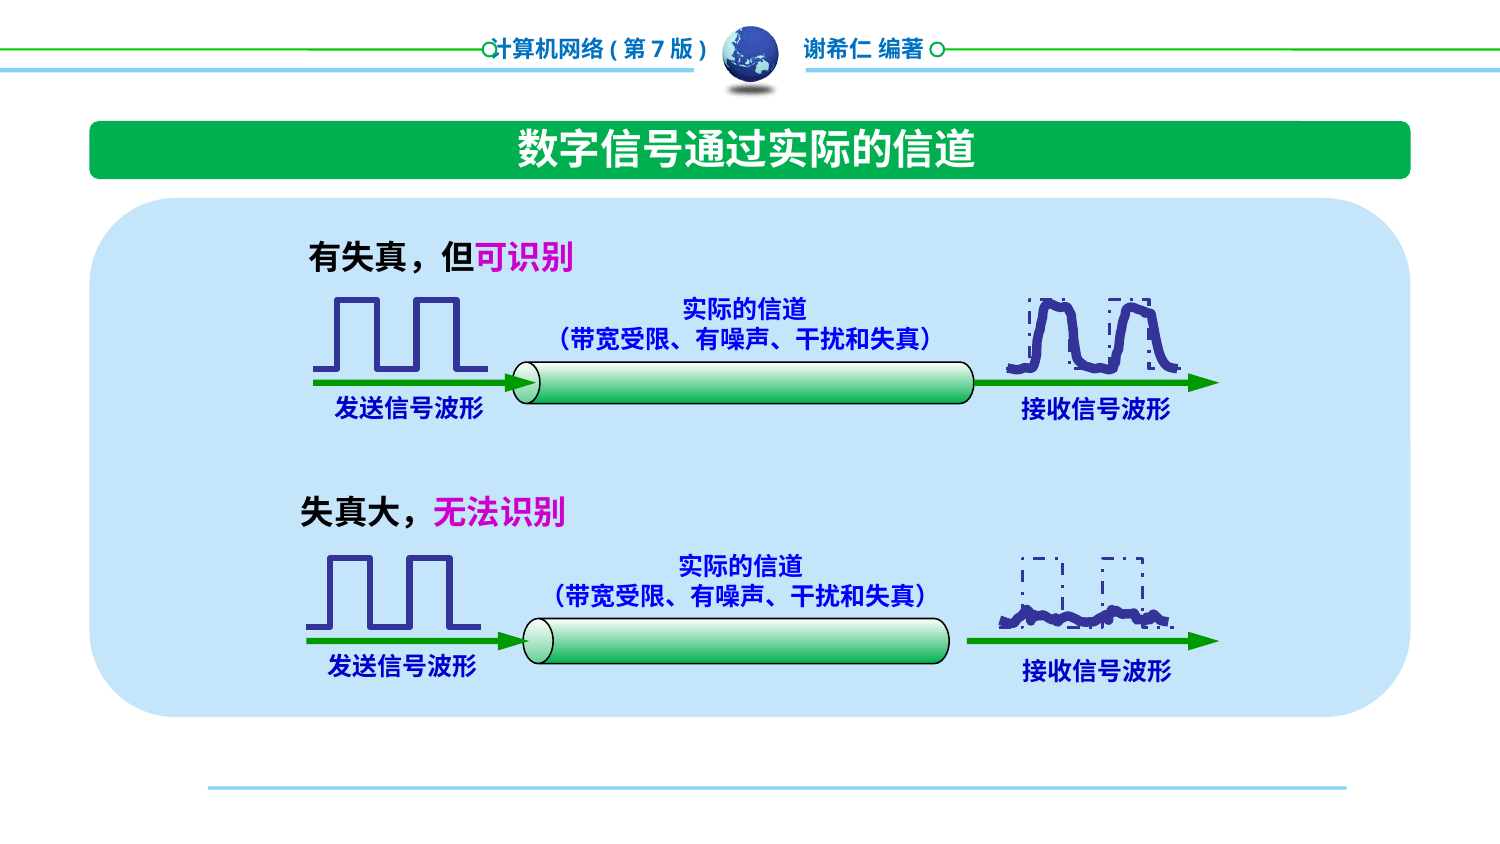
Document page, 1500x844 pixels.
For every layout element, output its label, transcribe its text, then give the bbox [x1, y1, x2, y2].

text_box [291, 224, 1220, 433]
text_box [89, 120, 502, 180]
text_box [87, 195, 1413, 720]
picture [720, 24, 780, 100]
text_box 数字信号通过实际的信道 [502, 115, 1001, 181]
text_box [1001, 120, 1411, 180]
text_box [282, 483, 1220, 695]
